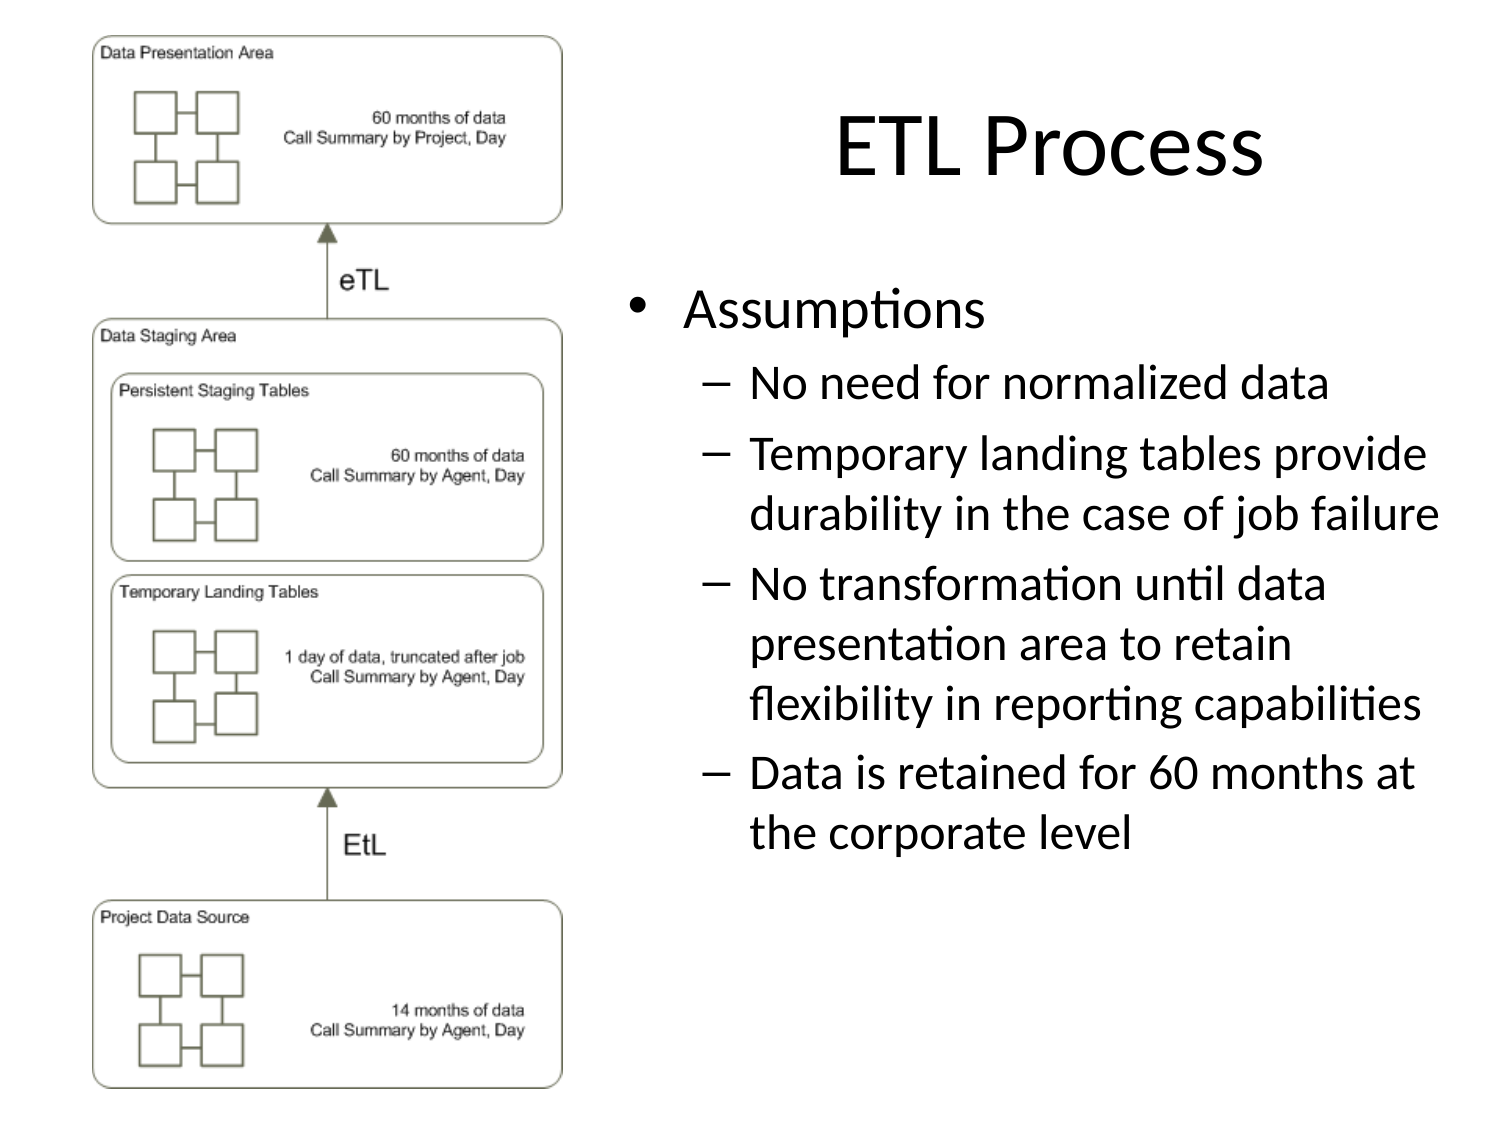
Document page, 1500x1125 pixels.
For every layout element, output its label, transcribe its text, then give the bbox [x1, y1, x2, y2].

title ETL Process [675, 45, 1425, 233]
list Assumptions No need for normalized data Temporary landing tables provide durability in the case of job failure No transformation until data presentation area to retain flexibility in reporting capabilities Data is retained for 60 months at the corporate level [612, 262, 1475, 1005]
picture [91, 35, 563, 1090]
